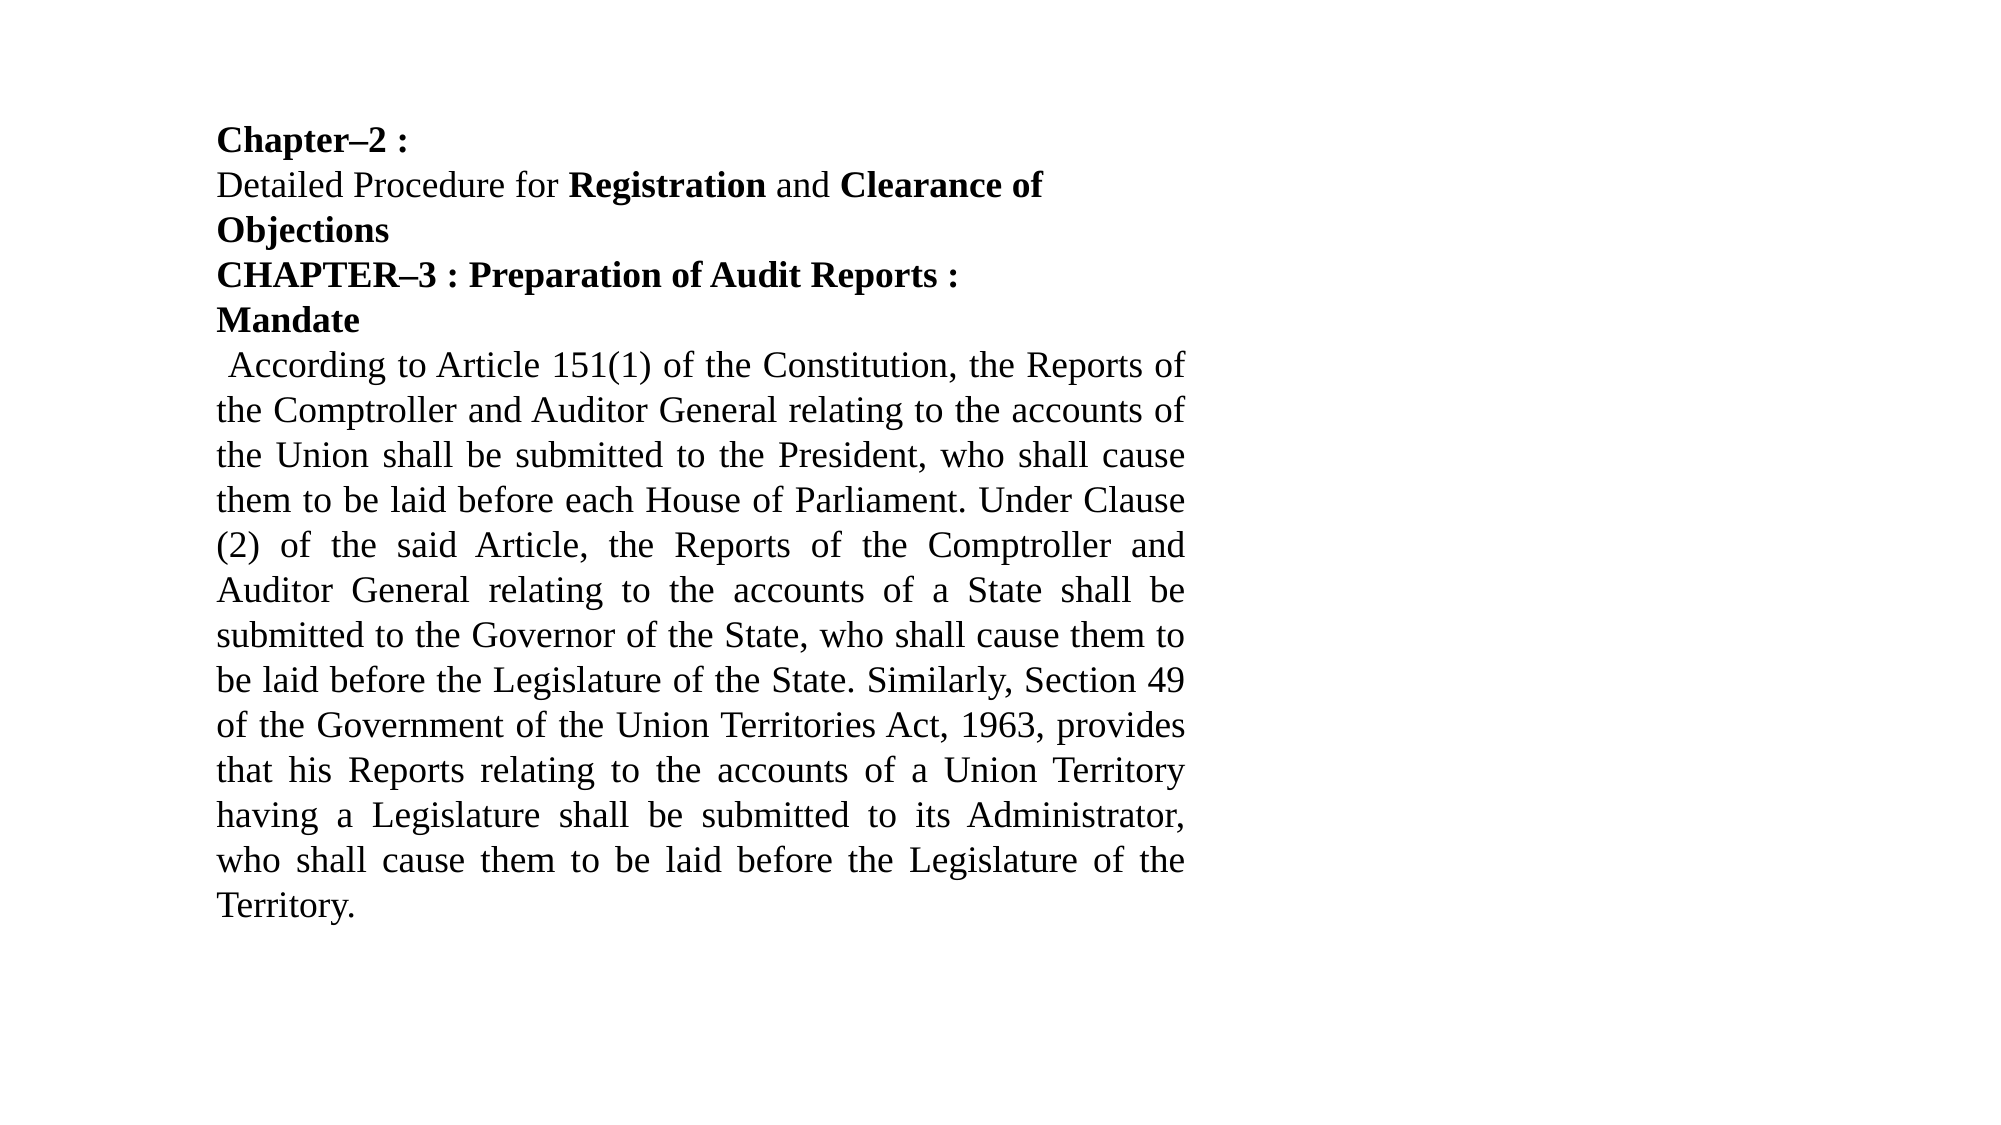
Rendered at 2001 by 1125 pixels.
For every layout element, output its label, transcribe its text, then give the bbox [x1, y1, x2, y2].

text_box Chapter–2 : Detailed Procedure for Registration and Clearance of Objections CHAPTER–3 : Preparation of Audit Reports : Mandate According to Article 151(1) of the Constitution, the Reports of the Comptroller and Auditor General relating to the accounts of the Union shall be submitted to the President, who shall cause them to be laid before each House of Parliament. Under Clause (2) of the said Article, the Reports of the Comptroller and Auditor General relating to the accounts of a State shall be submitted to the Governor of the State, who shall cause them to be laid before the Legislature of the State. Similarly, Section 49 of the Government of the Union Territories Act, 1963, provides that his Reports relating to the accounts of a Union Territory having a Legislature shall be submitted to its Administrator, who shall cause them to be laid before the Legislature of the Territory. [201, 108, 1202, 1023]
